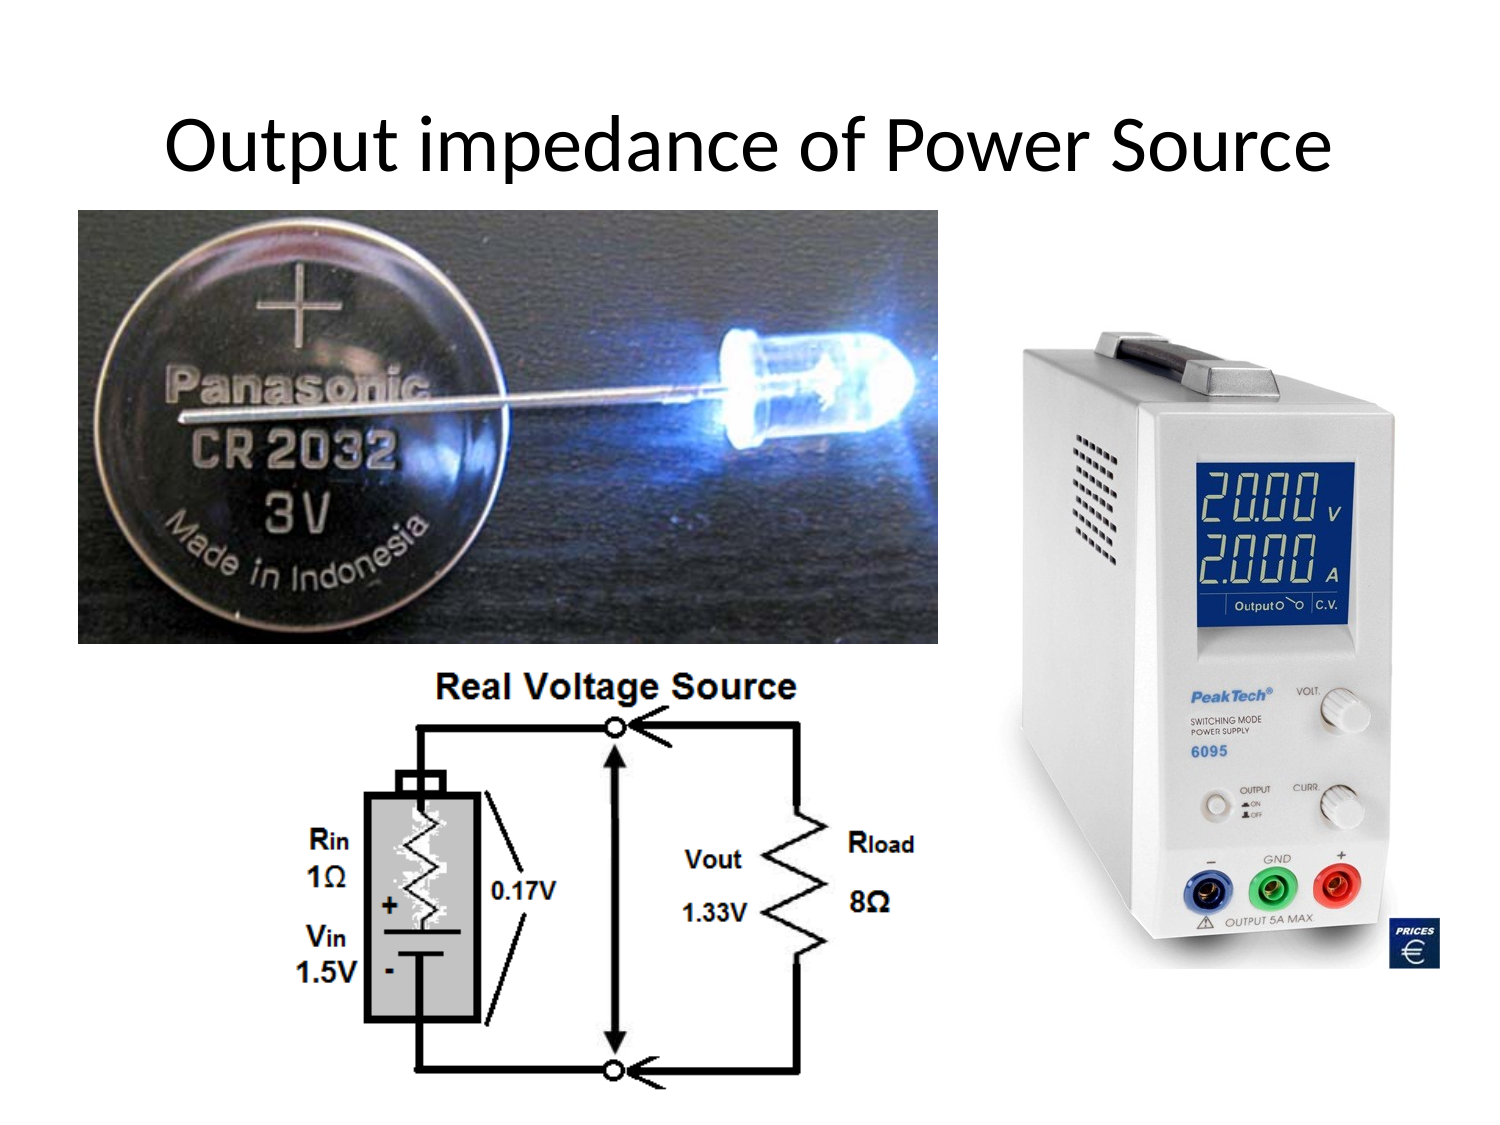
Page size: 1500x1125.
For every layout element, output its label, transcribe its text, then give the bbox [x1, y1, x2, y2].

picture [995, 316, 1440, 969]
title Output impedance of Power Source [75, 45, 1425, 233]
picture [292, 662, 923, 1102]
picture [77, 210, 938, 644]
